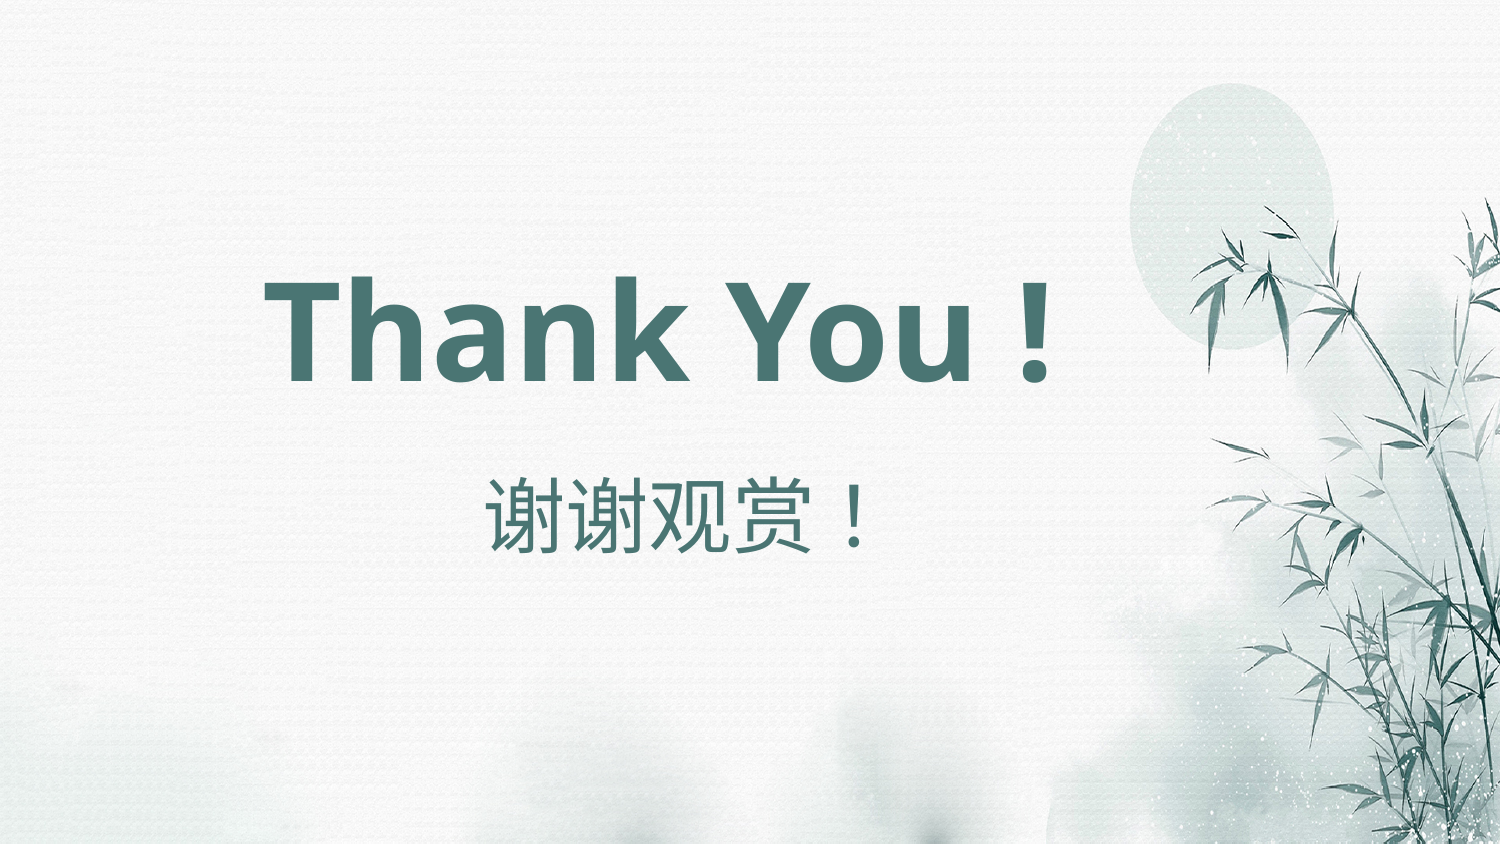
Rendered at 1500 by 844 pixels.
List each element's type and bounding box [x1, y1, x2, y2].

picture [0, 0, 1500, 844]
text_box [247, 236, 1190, 573]
